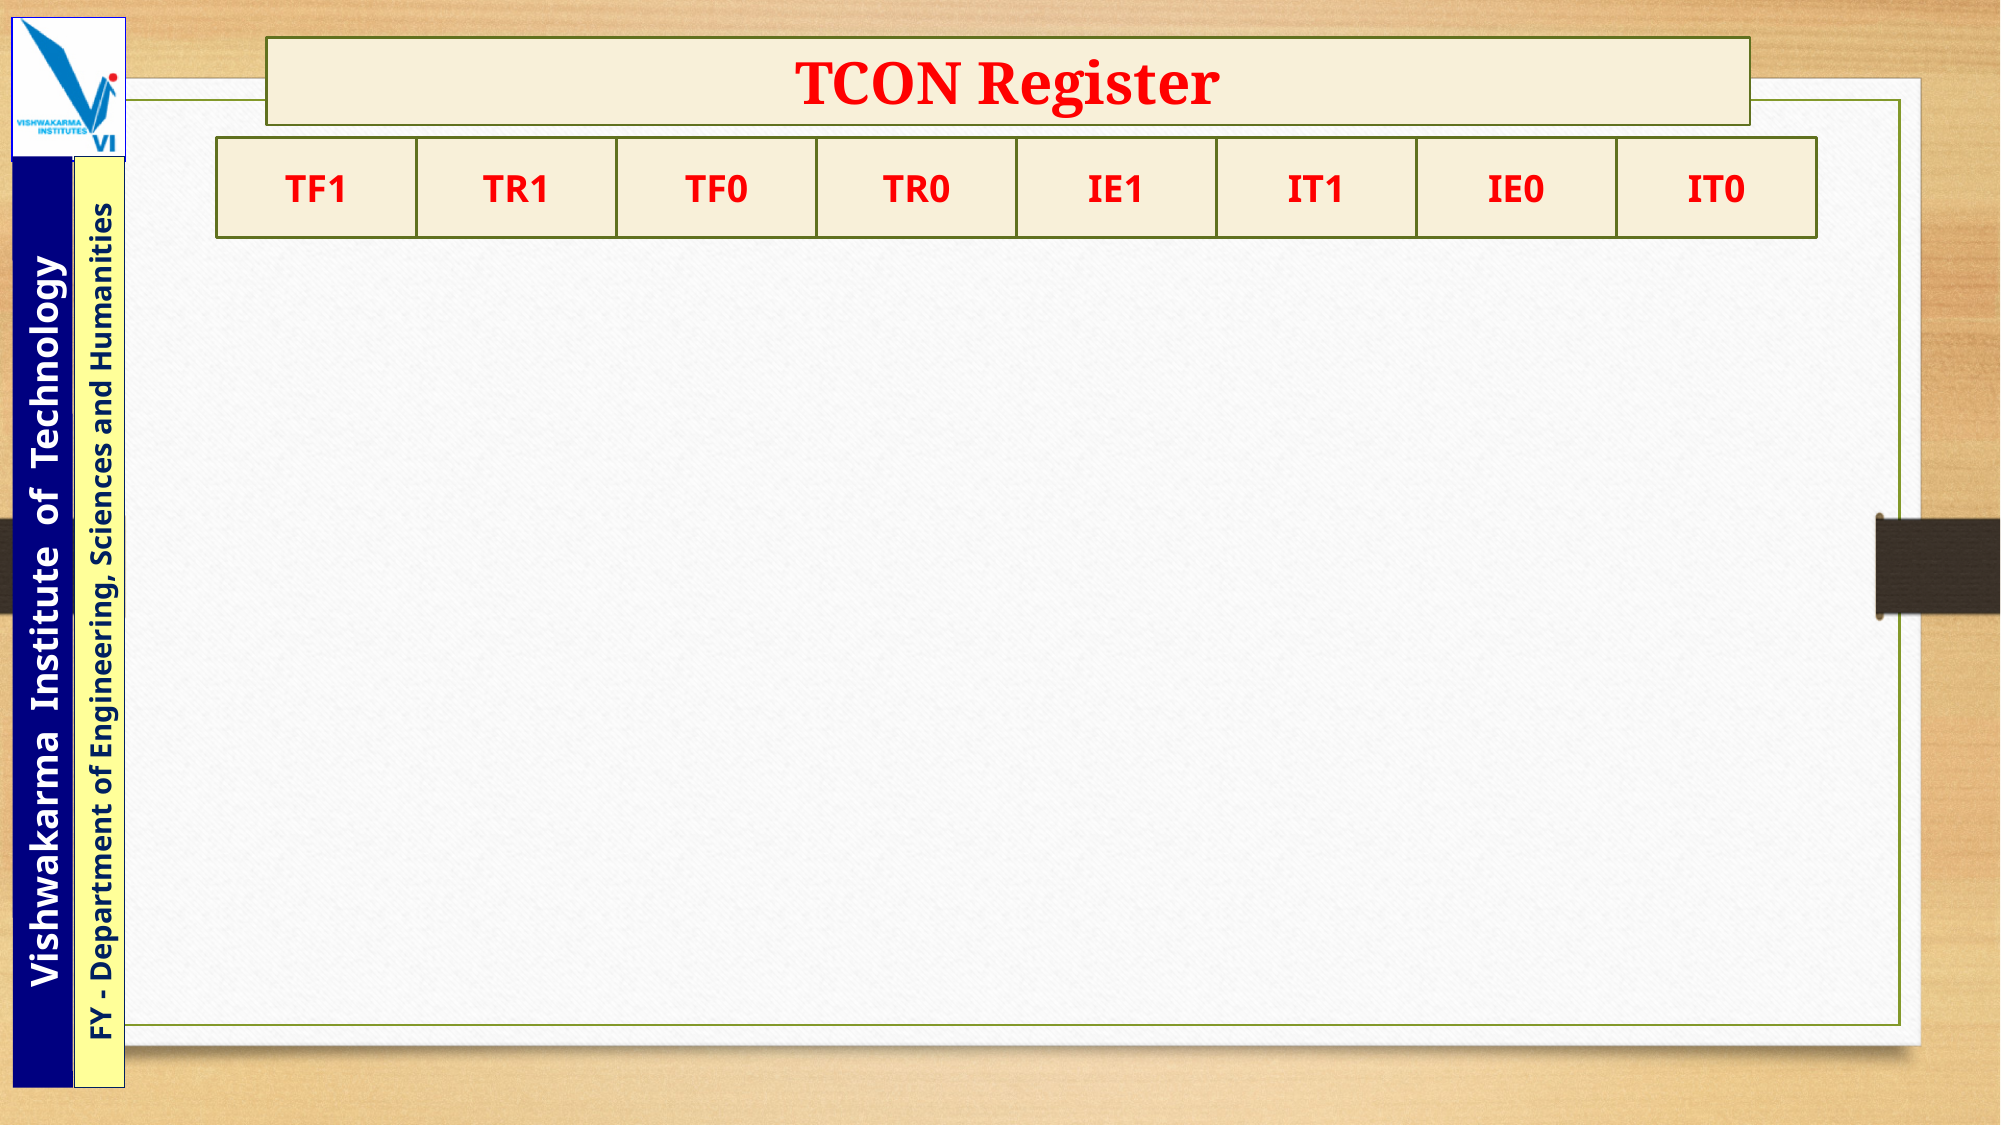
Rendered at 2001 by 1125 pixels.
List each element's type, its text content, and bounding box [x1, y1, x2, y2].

text_box IE0 [1415, 136, 1615, 239]
text_box TR1 [415, 136, 615, 239]
text_box IE1 [1015, 136, 1215, 239]
text_box IT1 [1215, 136, 1415, 239]
text_box TCON Register [265, 36, 1751, 126]
text_box TF0 [615, 136, 815, 239]
picture [0, 0, 2001, 1125]
text_box TR0 [815, 136, 1015, 239]
text_box IT0 [1615, 136, 1818, 239]
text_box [12, 18, 126, 1088]
text_box TF1 [215, 136, 415, 239]
